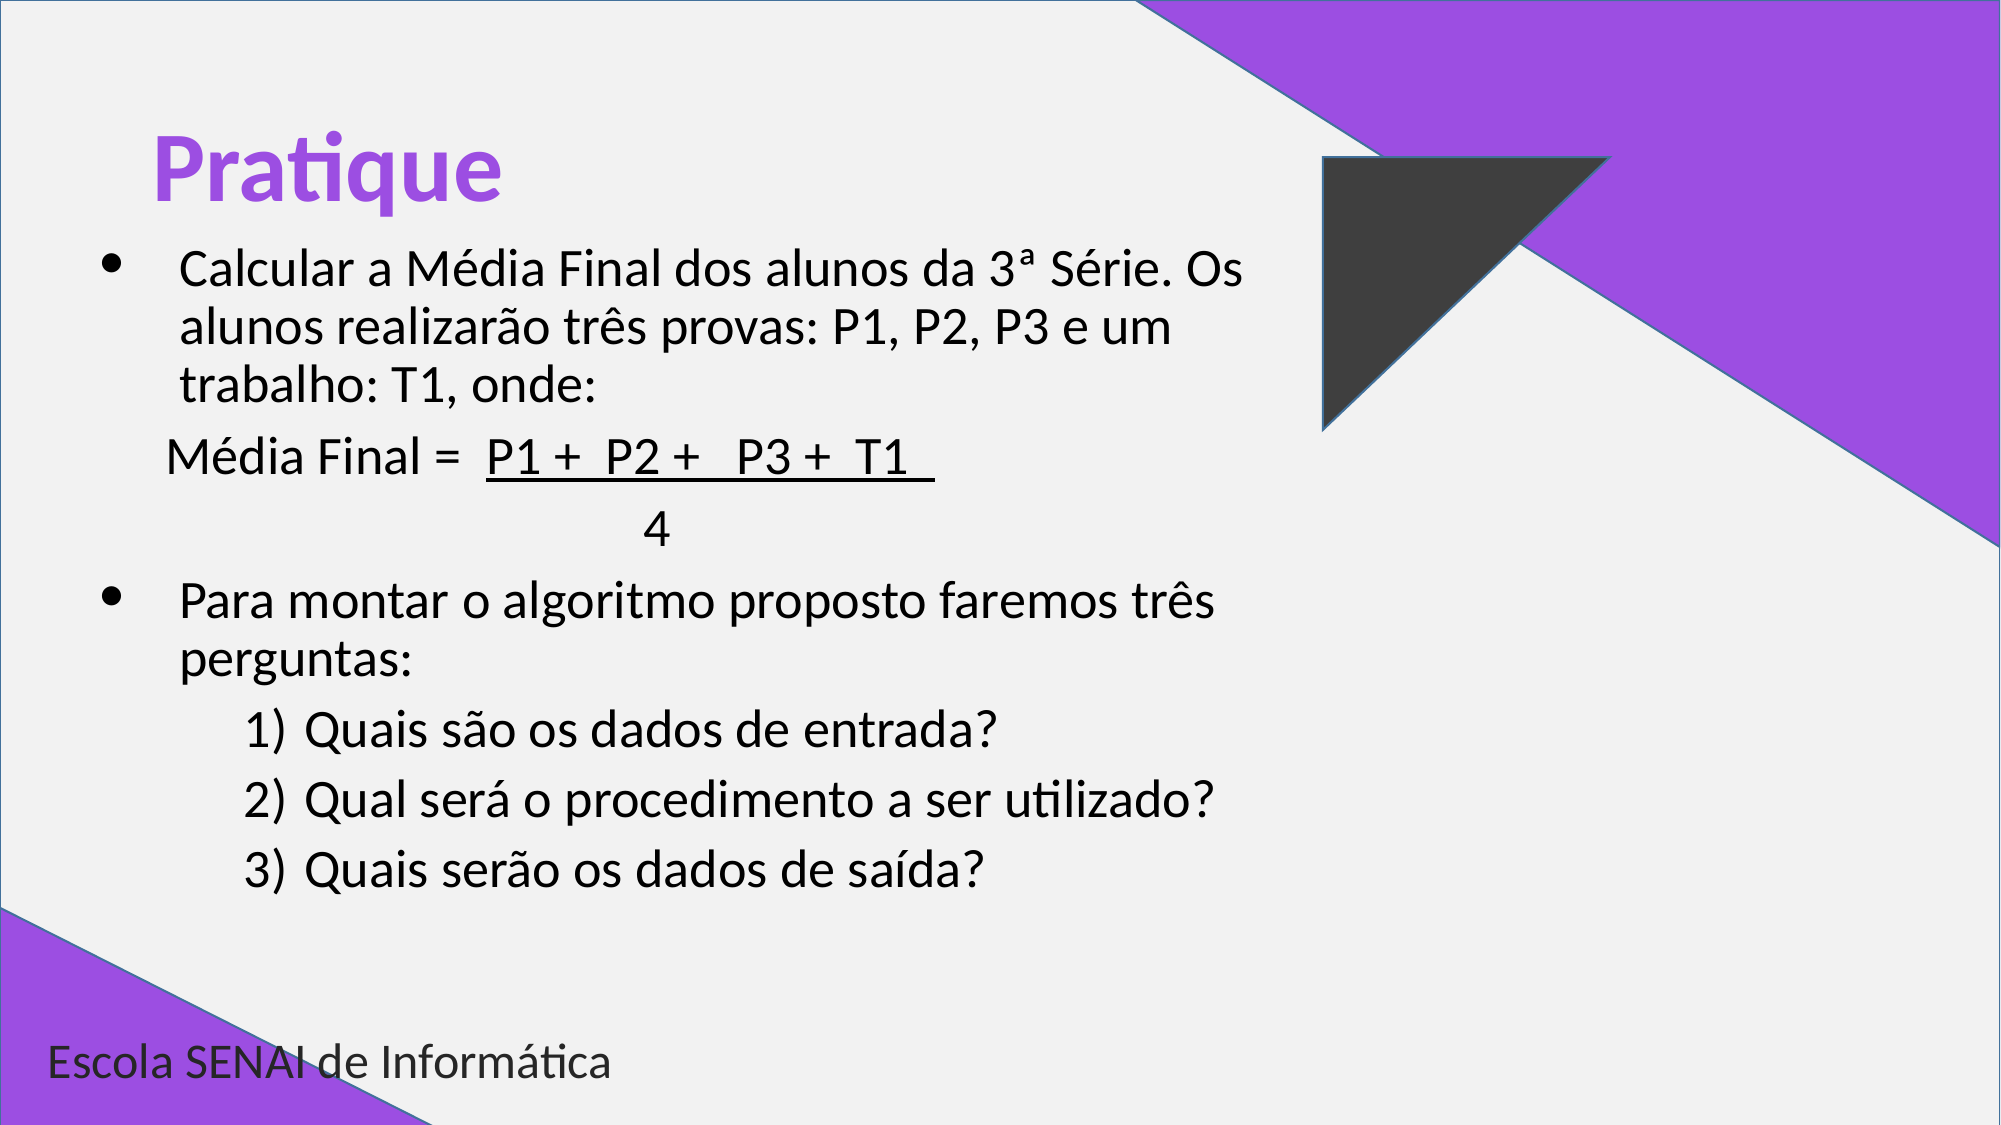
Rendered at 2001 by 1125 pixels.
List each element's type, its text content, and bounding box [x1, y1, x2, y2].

text_box Calcular a Média Final dos alunos da 3ª Série. Os alunos realizarão três provas: P1, P2, P3 e um trabalho: T1, onde: Média Final = P1 + P2 + P3 + T1 4 Para montar o algoritmo proposto faremos três perguntas: Quais são os dados de entrada? Qual será o procedimento a ser utilizado? Quais serão os dados de saída? [76, 231, 1314, 1040]
title Pratique [137, 59, 1191, 231]
